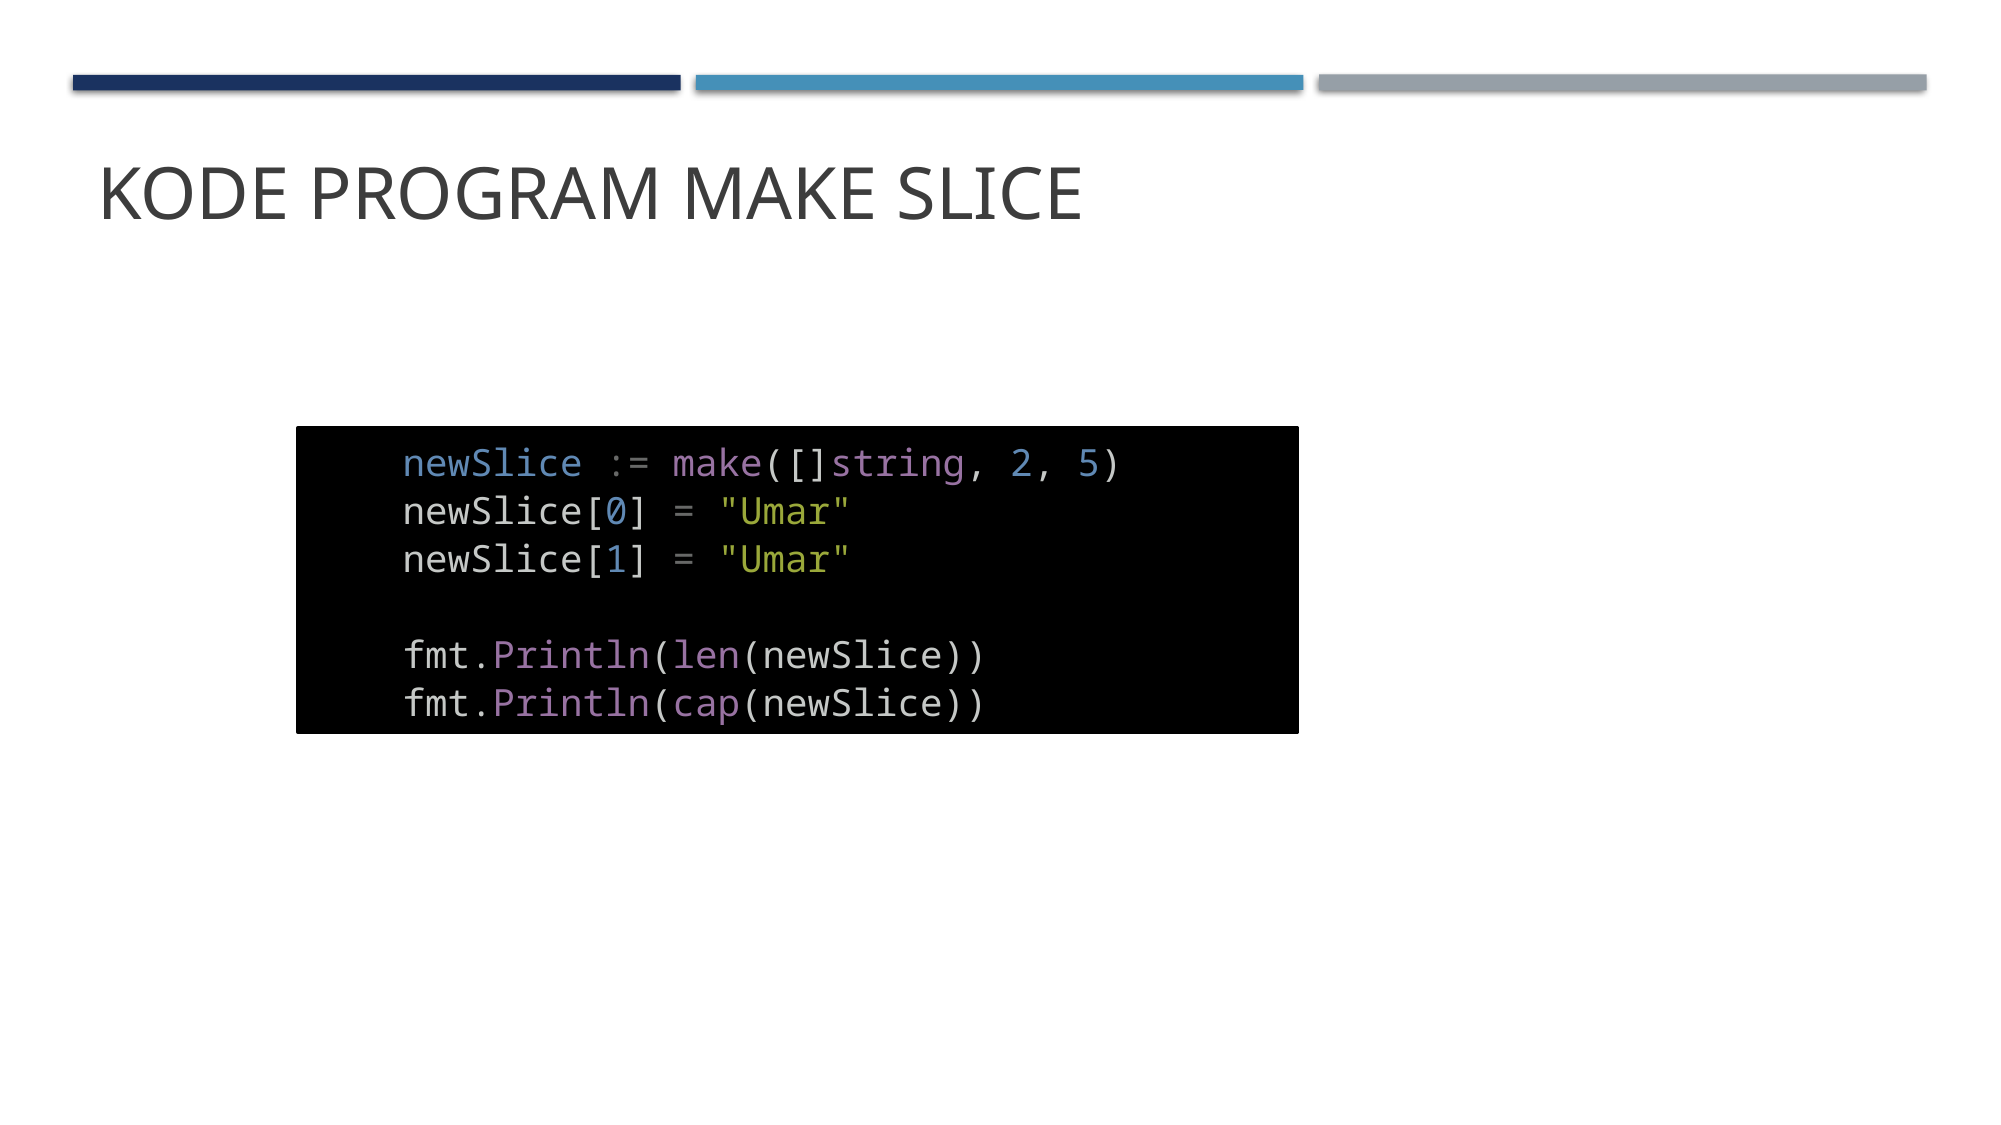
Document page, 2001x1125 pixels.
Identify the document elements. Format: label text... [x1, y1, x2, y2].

text_box newSlice := make([]string, 2, 5) newSlice[0] = "Umar" newSlice[1] = "Umar" fmt.Println(len(newSlice)) fmt.Println(cap(newSlice)) [296, 426, 1299, 734]
title Kode Program Make Slice [77, 127, 1759, 245]
